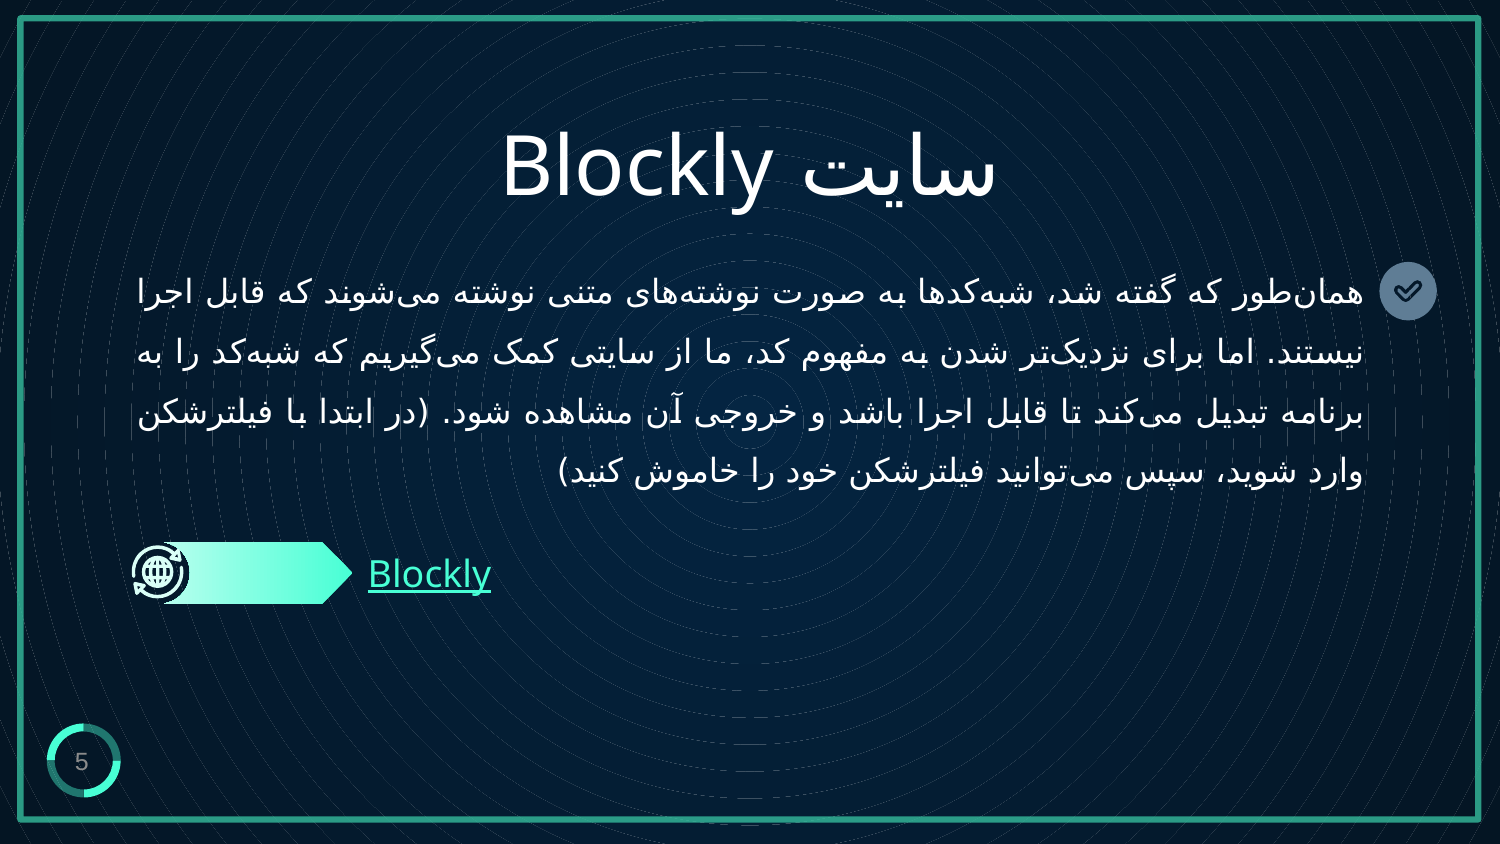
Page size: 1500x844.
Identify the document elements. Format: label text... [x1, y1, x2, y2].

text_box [1379, 261, 1438, 321]
text_box [164, 541, 352, 605]
text_box Blockly [352, 542, 533, 609]
text_box سایت Blockly [374, 105, 1125, 220]
text_box همان‌طور که گفته شد، شبه‌کدها به صورت نوشته‌های متنی نوشته می‌شوند که قابل اجرا نیستند. اما برای نزدیک‌تر شدن به مفهوم کد، ما از سایتی کمک می‌گیریم که شبه‌کد را به برنامه تبدیل می‌کند تا قابل اجرا باشد و خروجی آن مشاهده شود. (در ابتدا با فیلترشکن وارد شوید، سپس می‌توانید فیلترشکن خود را خاموش کنید) [120, 276, 1380, 464]
slide_number 5 [50, 732, 114, 789]
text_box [130, 545, 185, 599]
